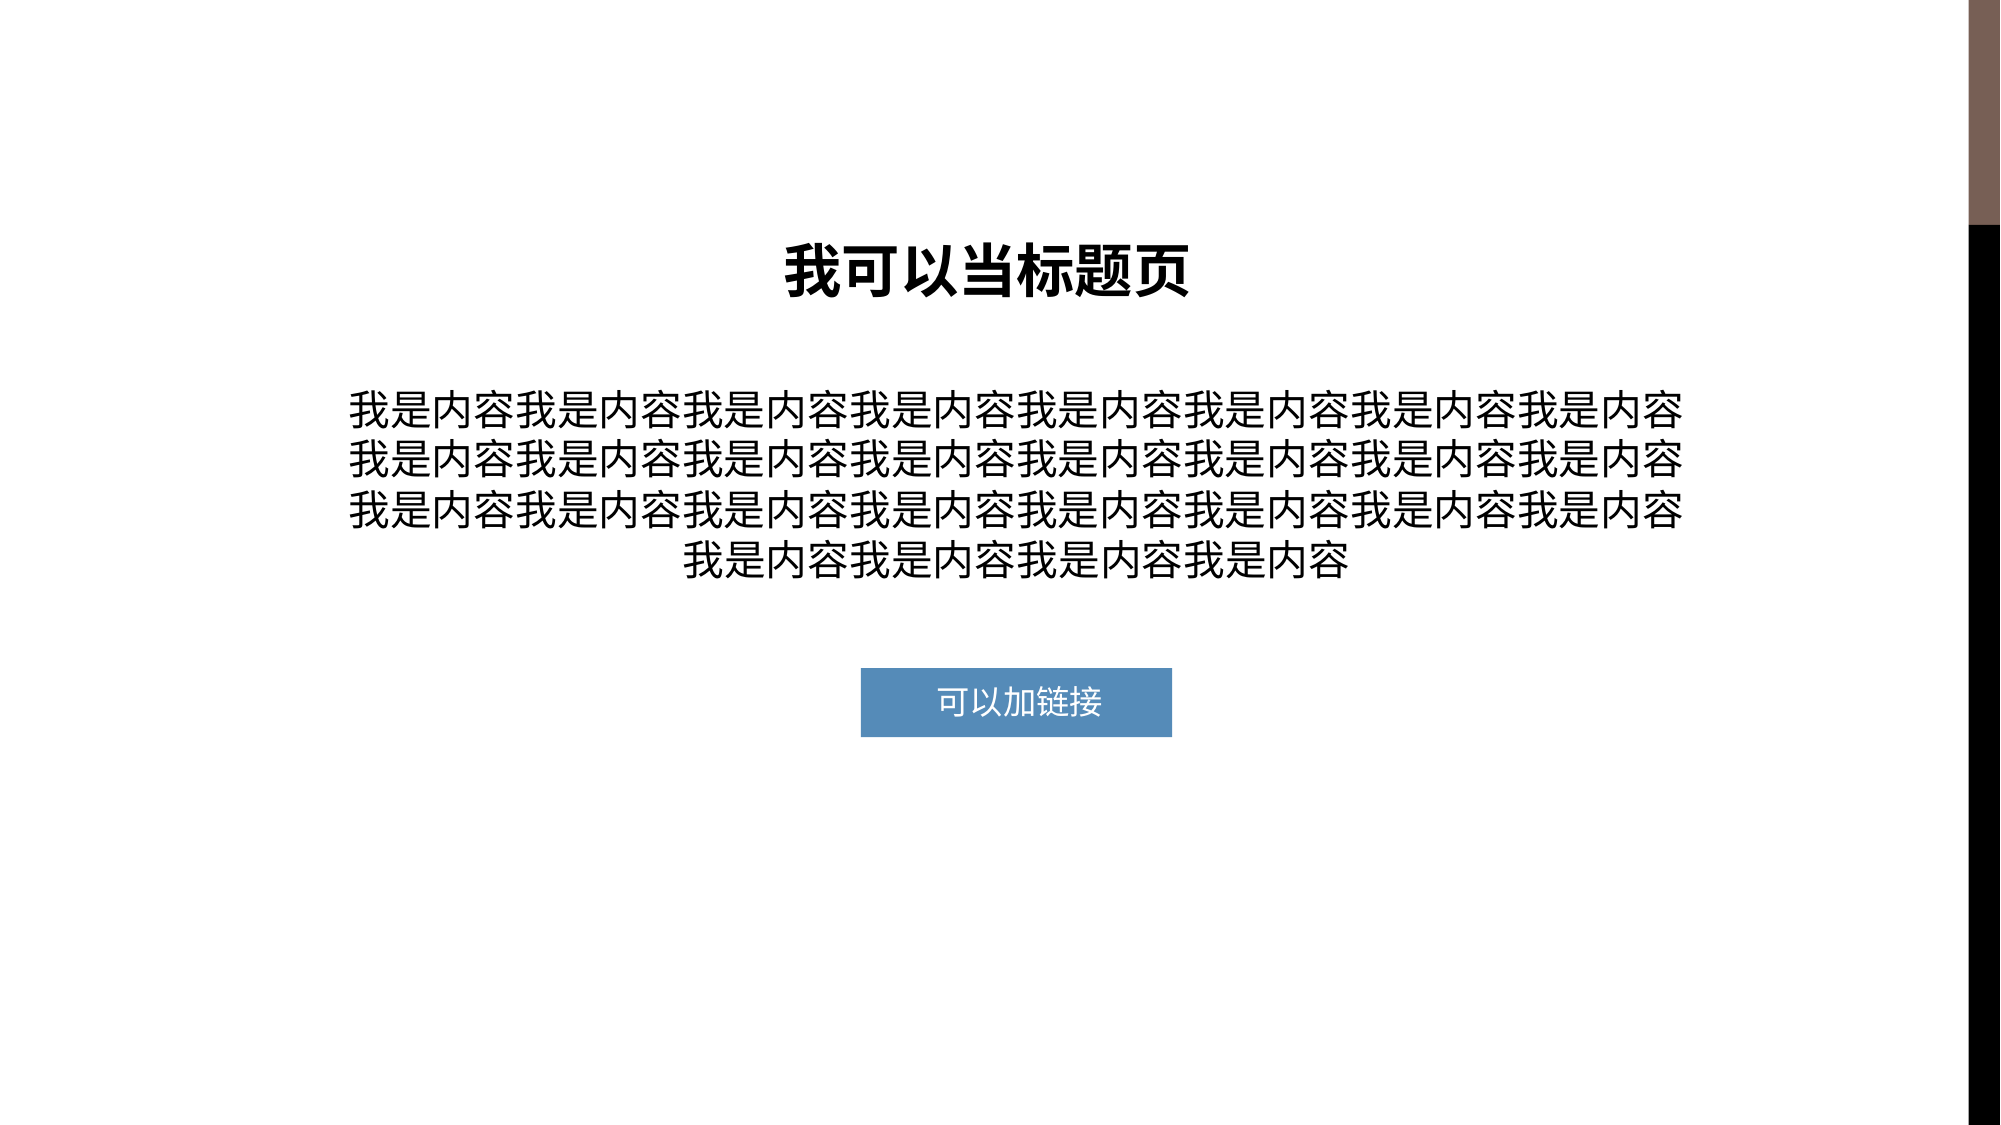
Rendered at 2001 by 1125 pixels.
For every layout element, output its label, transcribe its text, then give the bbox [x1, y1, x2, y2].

text_box 我是内容我是内容我是内容我是内容我是内容我是内容我是内容我是内容 我是内容我是内容我是内容我是内容我是内容我是内容我是内容我是内容 我是内容我是内容我是内容我是内容我是内容我是内容我是内容我是内容 我是内容我是内容我是内容我是内容 [333, 376, 1700, 591]
text_box [138, 115, 1895, 953]
text_box [858, 666, 1175, 740]
text_box 我可以当标题页 [768, 227, 1207, 312]
text_box 可以加链接 [922, 674, 1119, 730]
